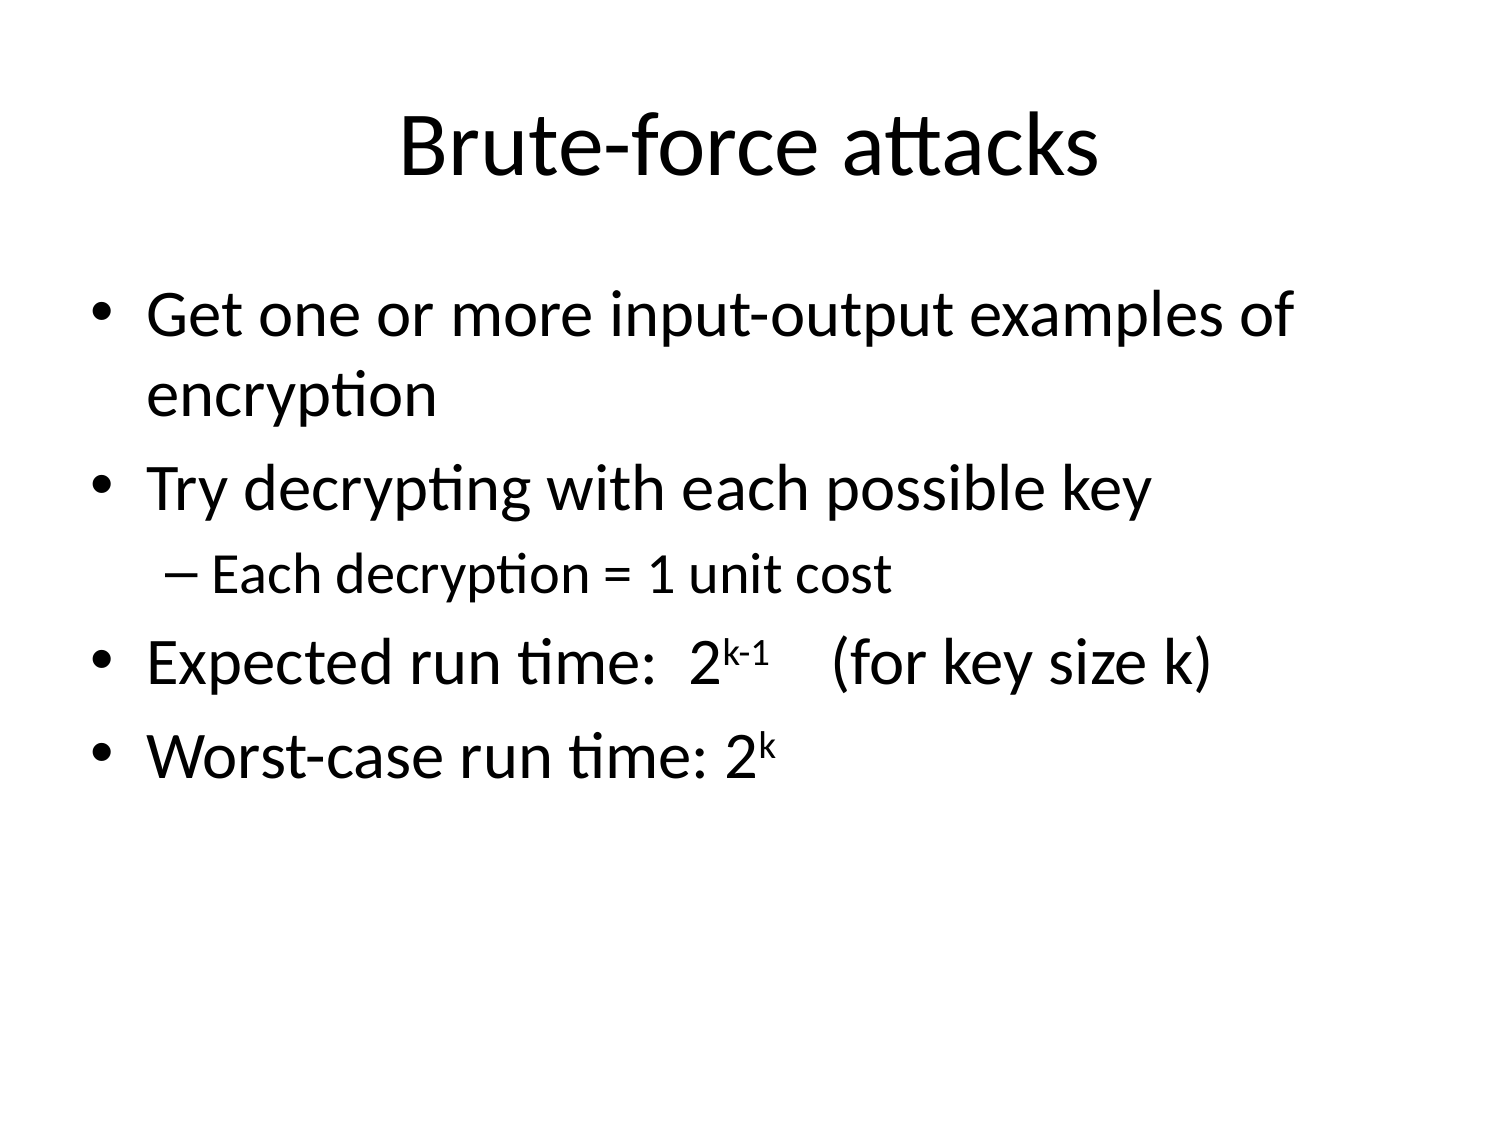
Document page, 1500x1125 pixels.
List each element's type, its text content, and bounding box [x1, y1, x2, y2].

title Brute-force attacks [75, 45, 1425, 233]
list Get one or more input-output examples of encryption Try decrypting with each possible key Each decryption = 1 unit cost Expected run time: 2k-1 (for key size k) Worst-case run time: 2k [75, 262, 1425, 1005]
